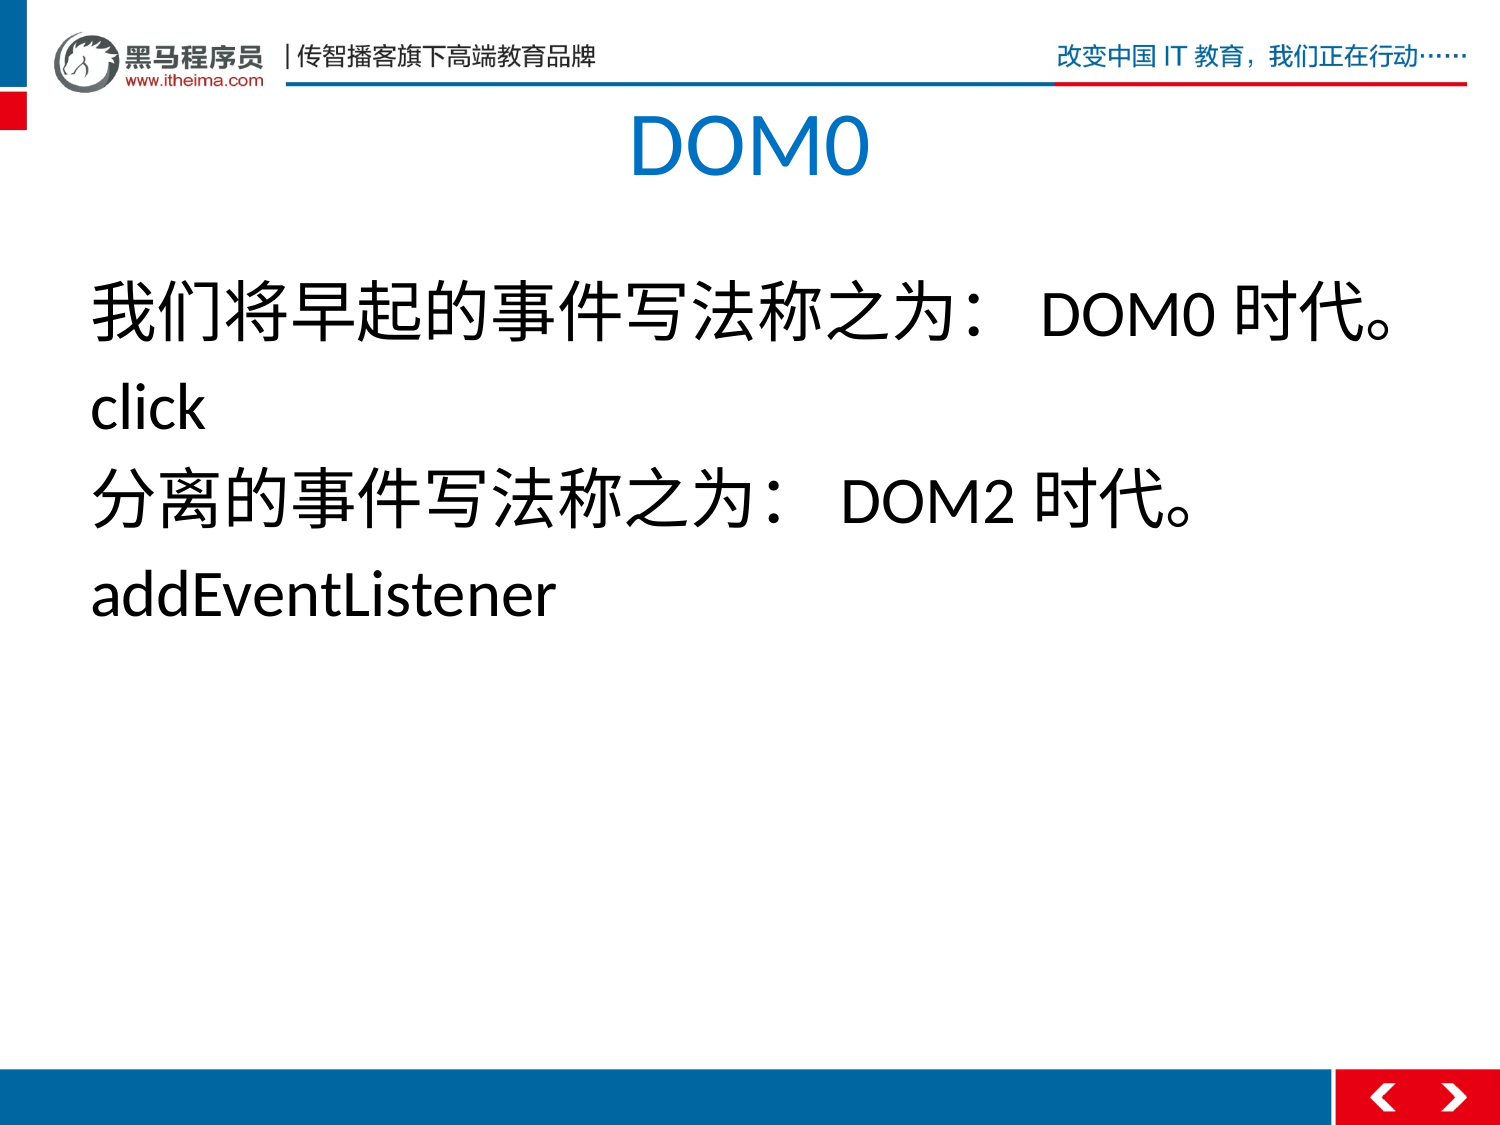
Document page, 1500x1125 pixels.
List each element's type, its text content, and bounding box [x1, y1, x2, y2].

picture [0, 0, 1500, 1125]
title DOM0 [75, 45, 1425, 233]
list 我们将早起的事件写法称之为：DOM0时代。 click 分离的事件写法称之为：DOM2时代。 addEventListener [75, 262, 1425, 1005]
